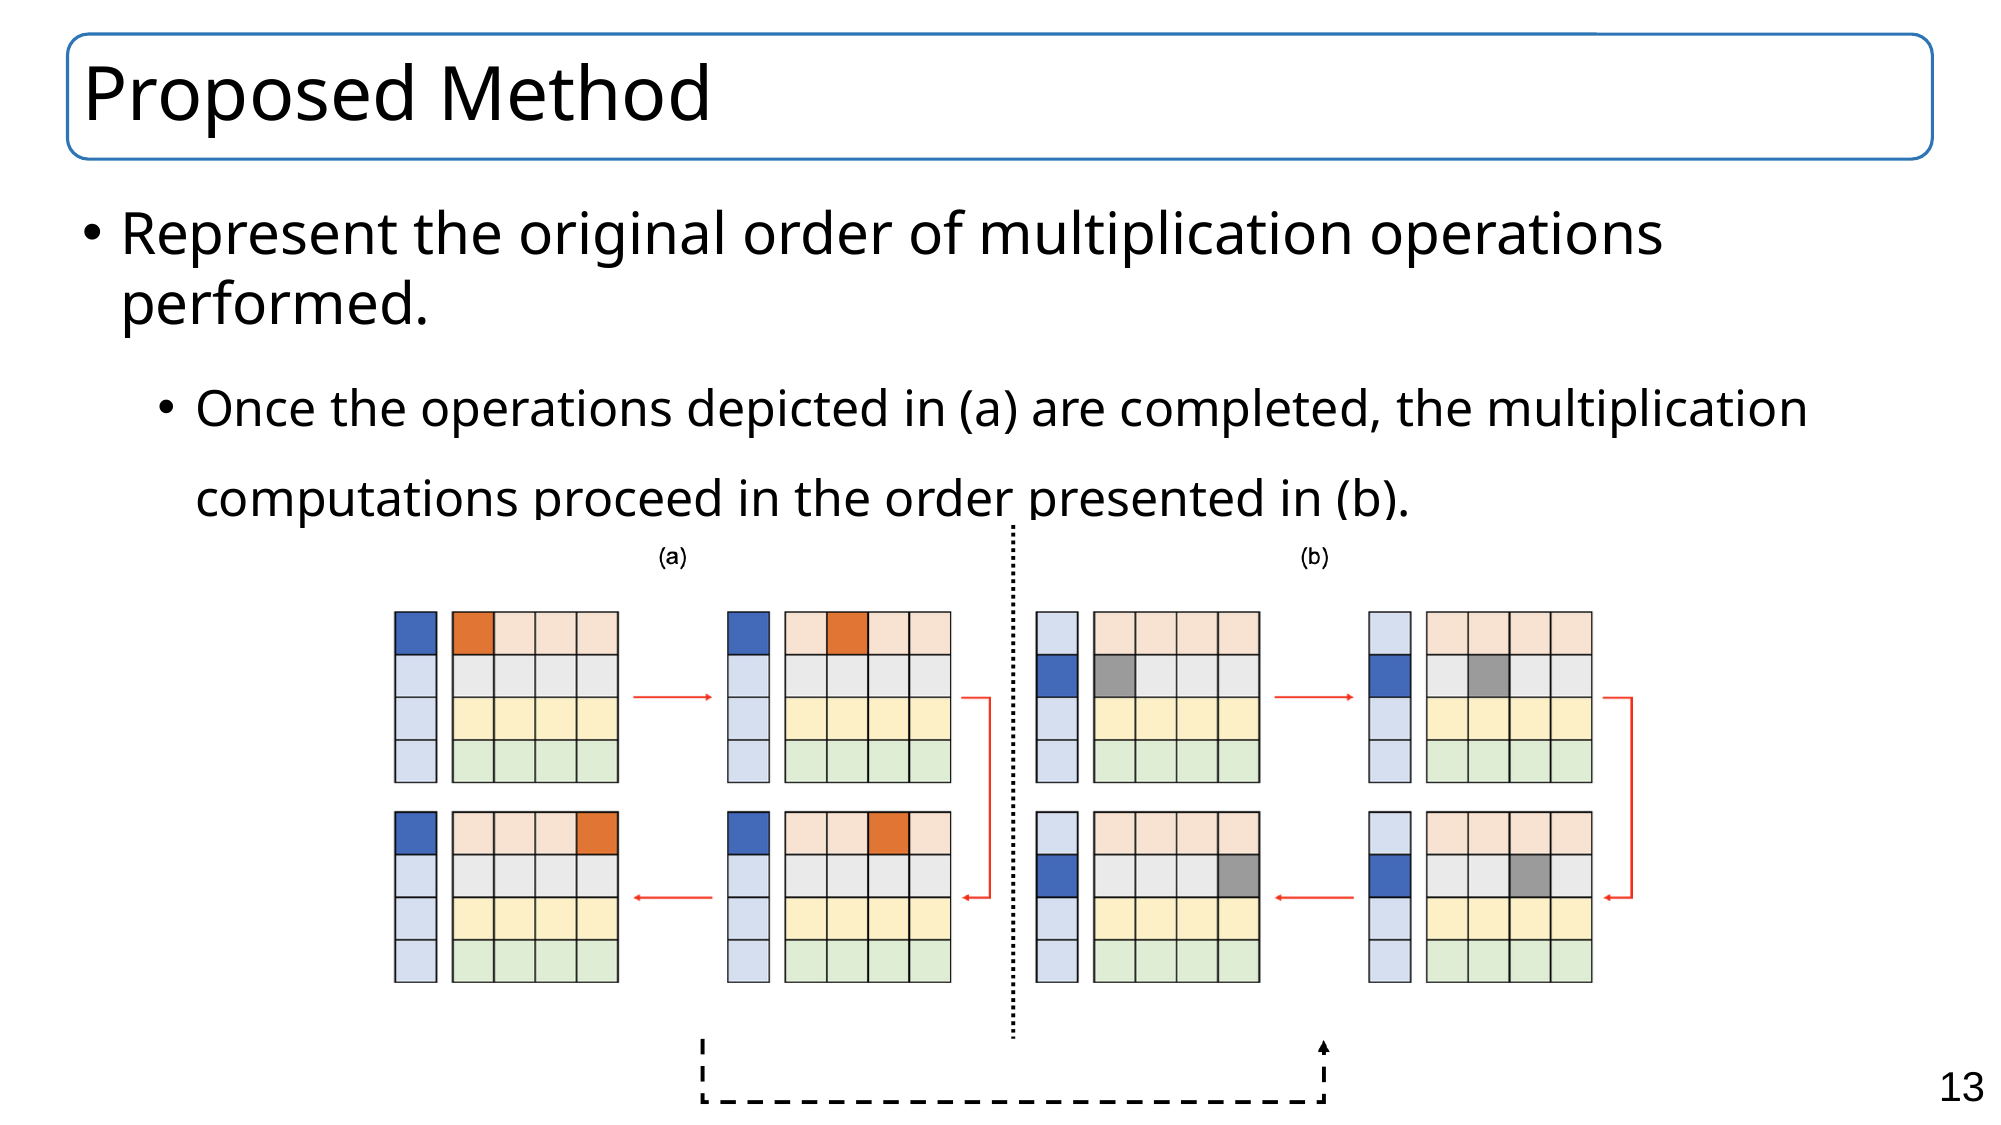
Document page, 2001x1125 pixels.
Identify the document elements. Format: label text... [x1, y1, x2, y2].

list Represent the original order of multiplication operations performed. Once the operations depicted in (a) are completed, the multiplication computations proceed in the order presented in (b). [67, 189, 1933, 1019]
title Proposed Method [67, 34, 1933, 160]
picture [362, 520, 1638, 1110]
